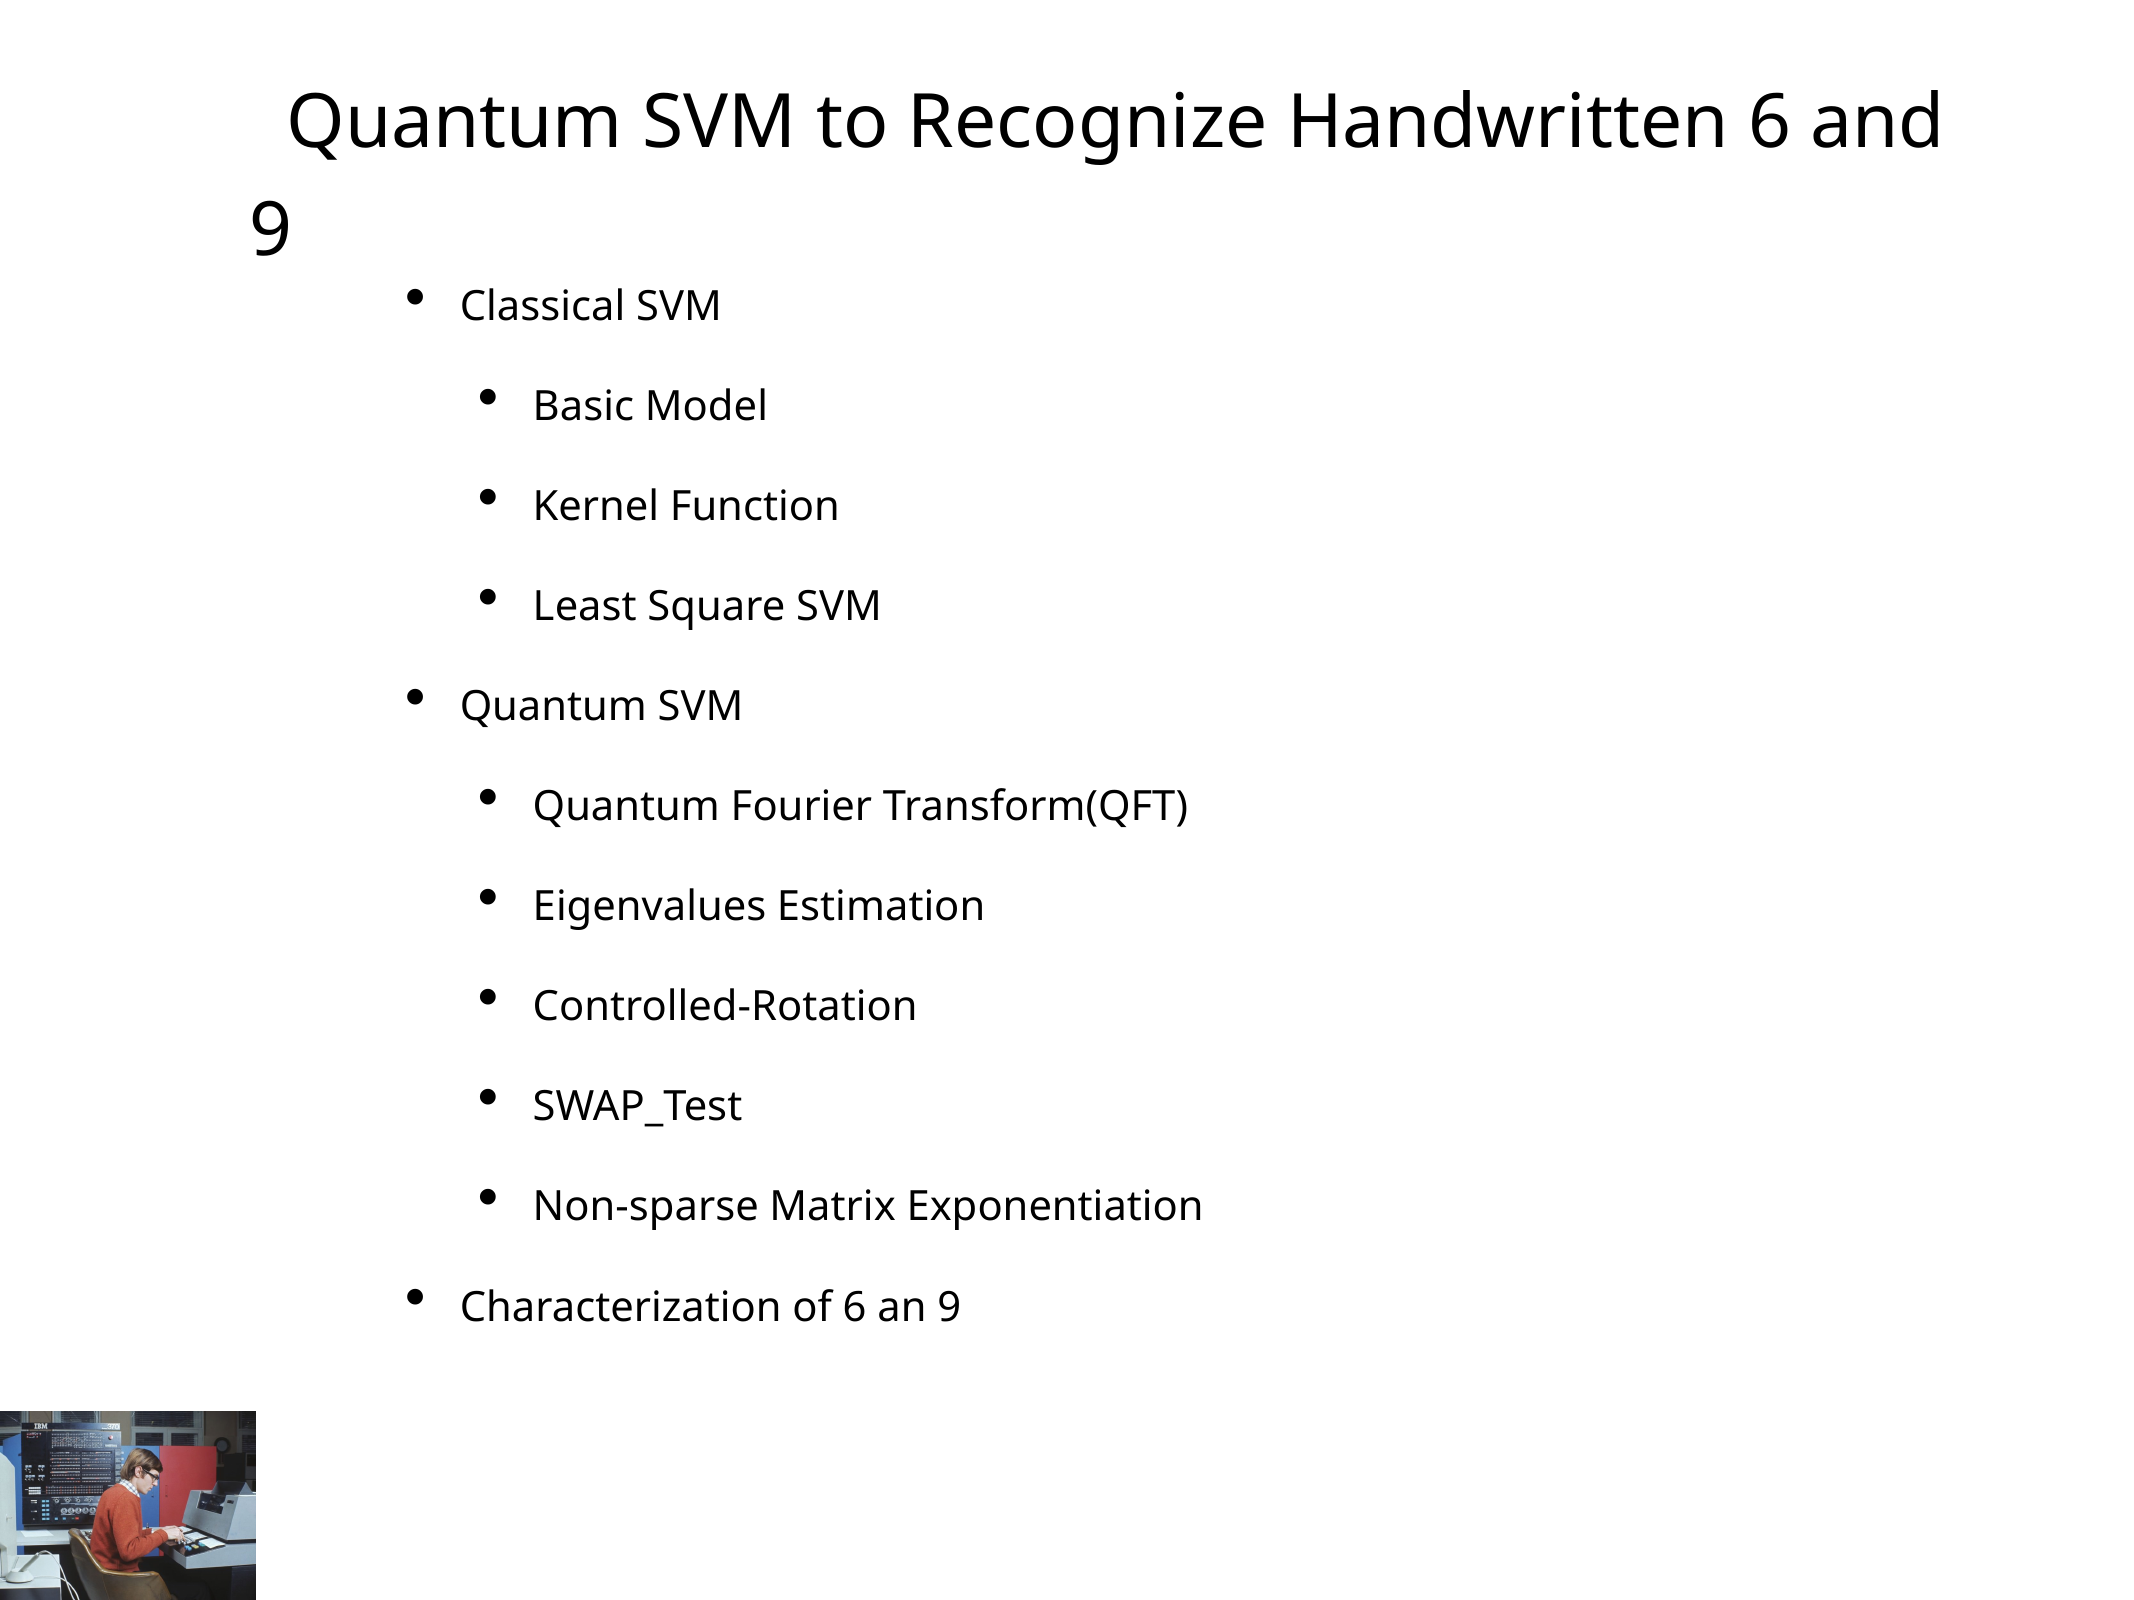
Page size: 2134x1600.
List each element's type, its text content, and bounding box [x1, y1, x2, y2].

picture [0, 1410, 257, 1600]
text_box Classical SVM Basic Model Kernel Function Least Square SVM Quantum SVM Quantum Fourier Transform(QFT) Eigenvalues Estimation Controlled-Rotation SWAP_Test Non-sparse Matrix Exponentiation Characterization of 6 an 9 [323, 225, 1213, 1338]
text_box Quantum SVM to Recognize Handwritten 6 and 9 [240, 100, 1980, 225]
